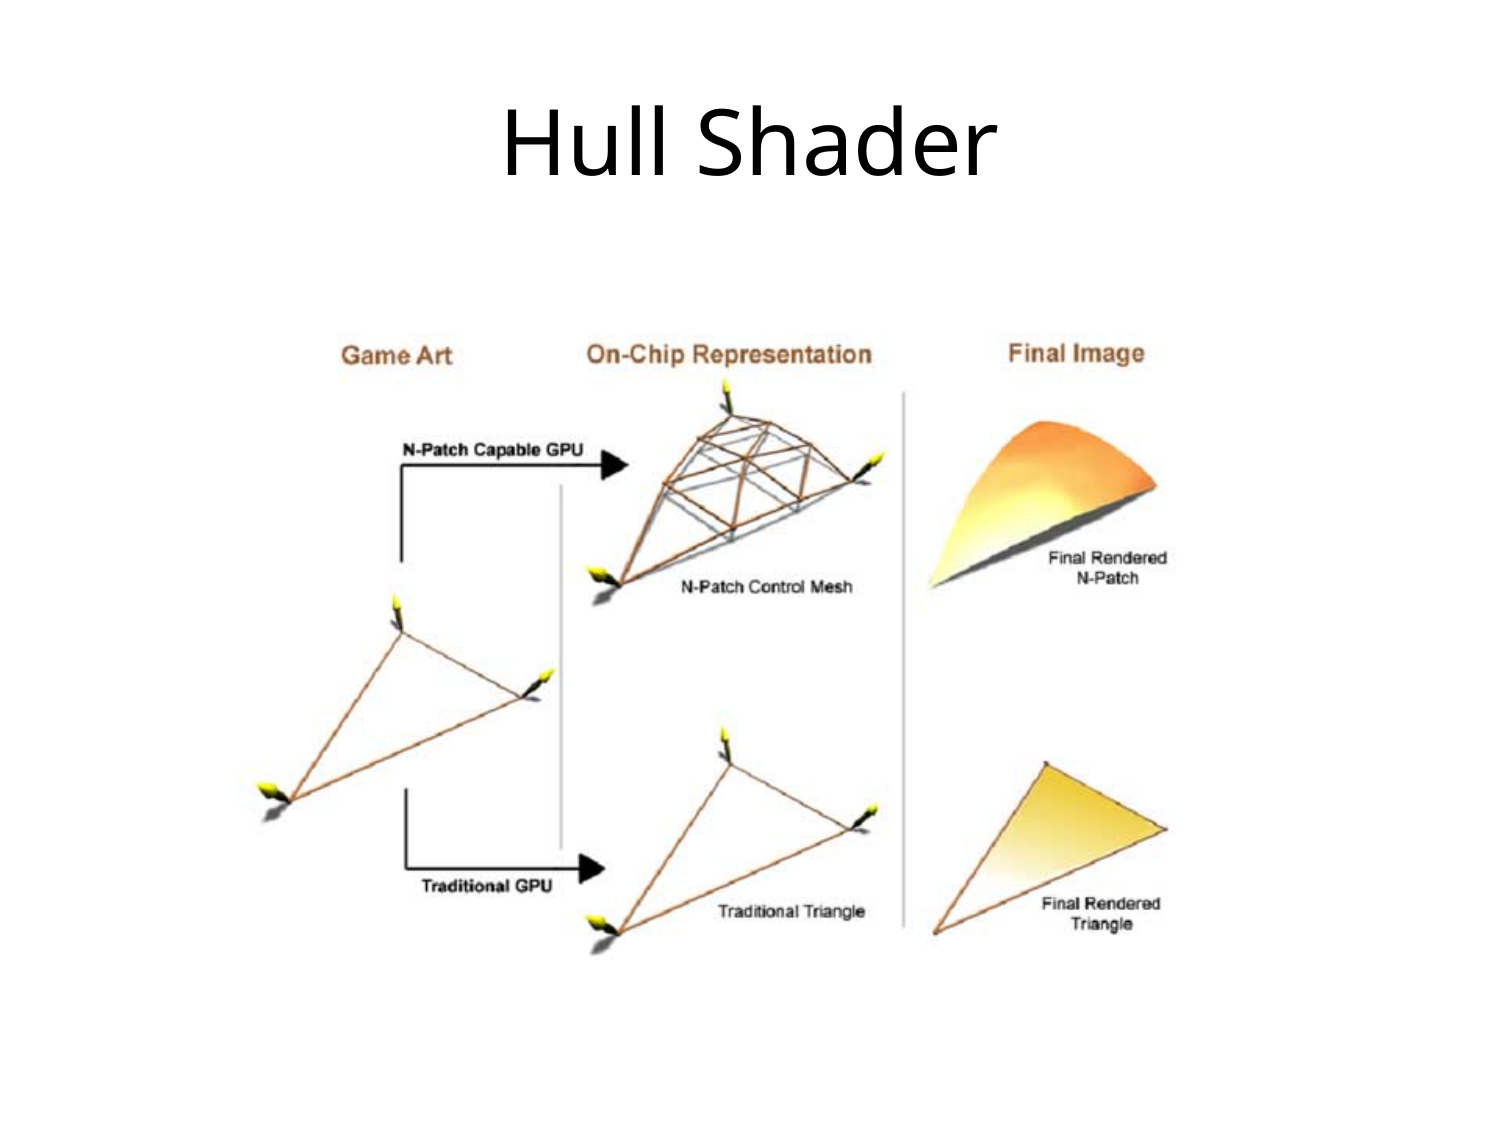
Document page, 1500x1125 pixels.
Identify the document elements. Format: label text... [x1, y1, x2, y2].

title Hull Shader [75, 45, 1425, 233]
picture [218, 314, 1233, 971]
